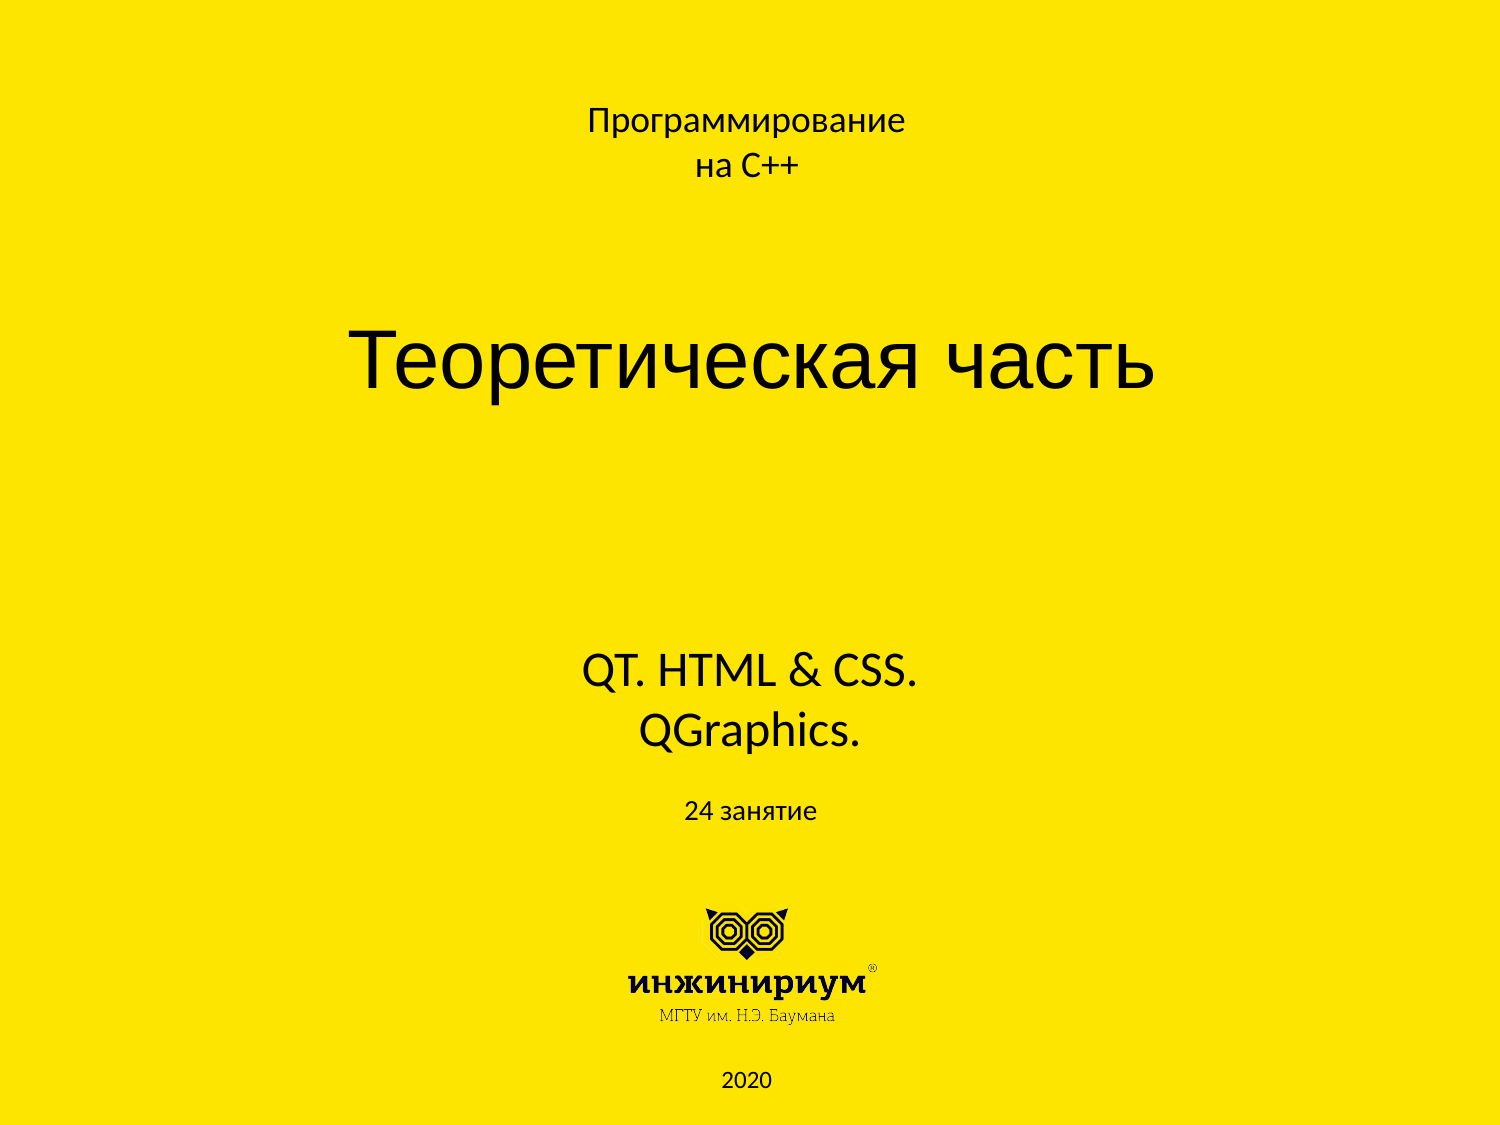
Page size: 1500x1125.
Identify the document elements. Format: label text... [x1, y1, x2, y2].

text_box QT. HTML & CSS. QGraphics. [156, 628, 1344, 762]
text_box Программирование на C++ [555, 87, 938, 192]
text_box 24 занятие [556, 783, 939, 834]
text_box Теоретическая часть [159, 297, 1346, 368]
picture [627, 905, 877, 1025]
text_box 2020 [646, 1058, 848, 1099]
